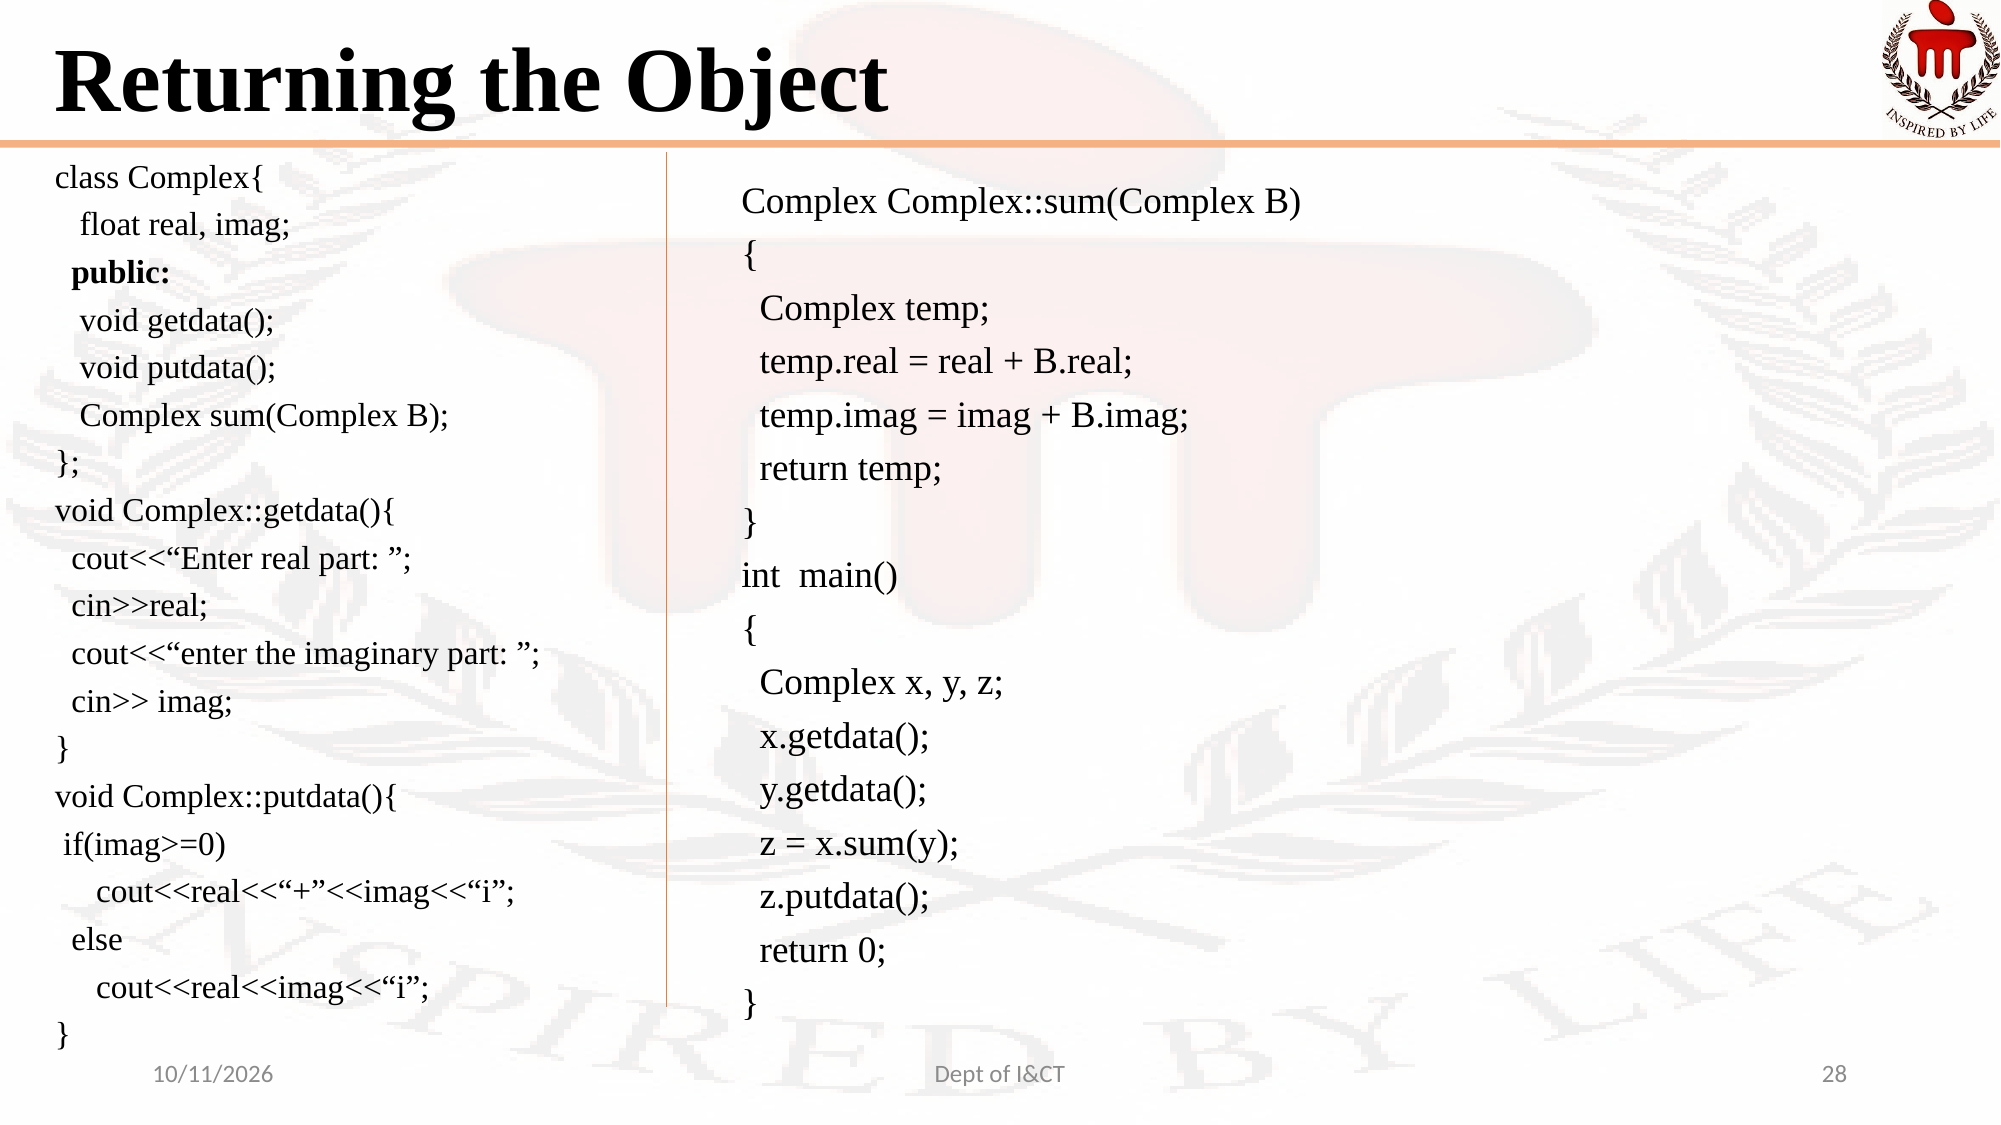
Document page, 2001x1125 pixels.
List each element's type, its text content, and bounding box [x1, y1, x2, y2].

list Complex Complex::sum(Complex B) { Complex temp; temp.real = real + B.real; temp.imag = imag + B.imag; return temp; } int main() { Complex x, y, z; x.getdata(); y.getdata(); z = x.sum(y); z.putdata(); return 0; } [726, 173, 1413, 1043]
picture [1882, 0, 2000, 140]
title Returning the Object [39, 22, 1863, 141]
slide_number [137, 1042, 588, 1103]
slide_number 28 [1412, 1042, 1863, 1103]
footer Dept of I&CT [662, 1042, 1338, 1103]
list class Complex{ float real, imag; public: void getdata(); void putdata(); Complex sum(Complex B); }; void Complex::getdata(){ cout<<“Enter real part: ”; cin>>real; cout<<“enter the imaginary part: ”; cin>> imag; } void Complex::putdata(){ if(imag>=0) cout<<real<<“+”<<imag<<“i”; else cout<<real<<imag<<“i”; } [39, 151, 636, 1069]
